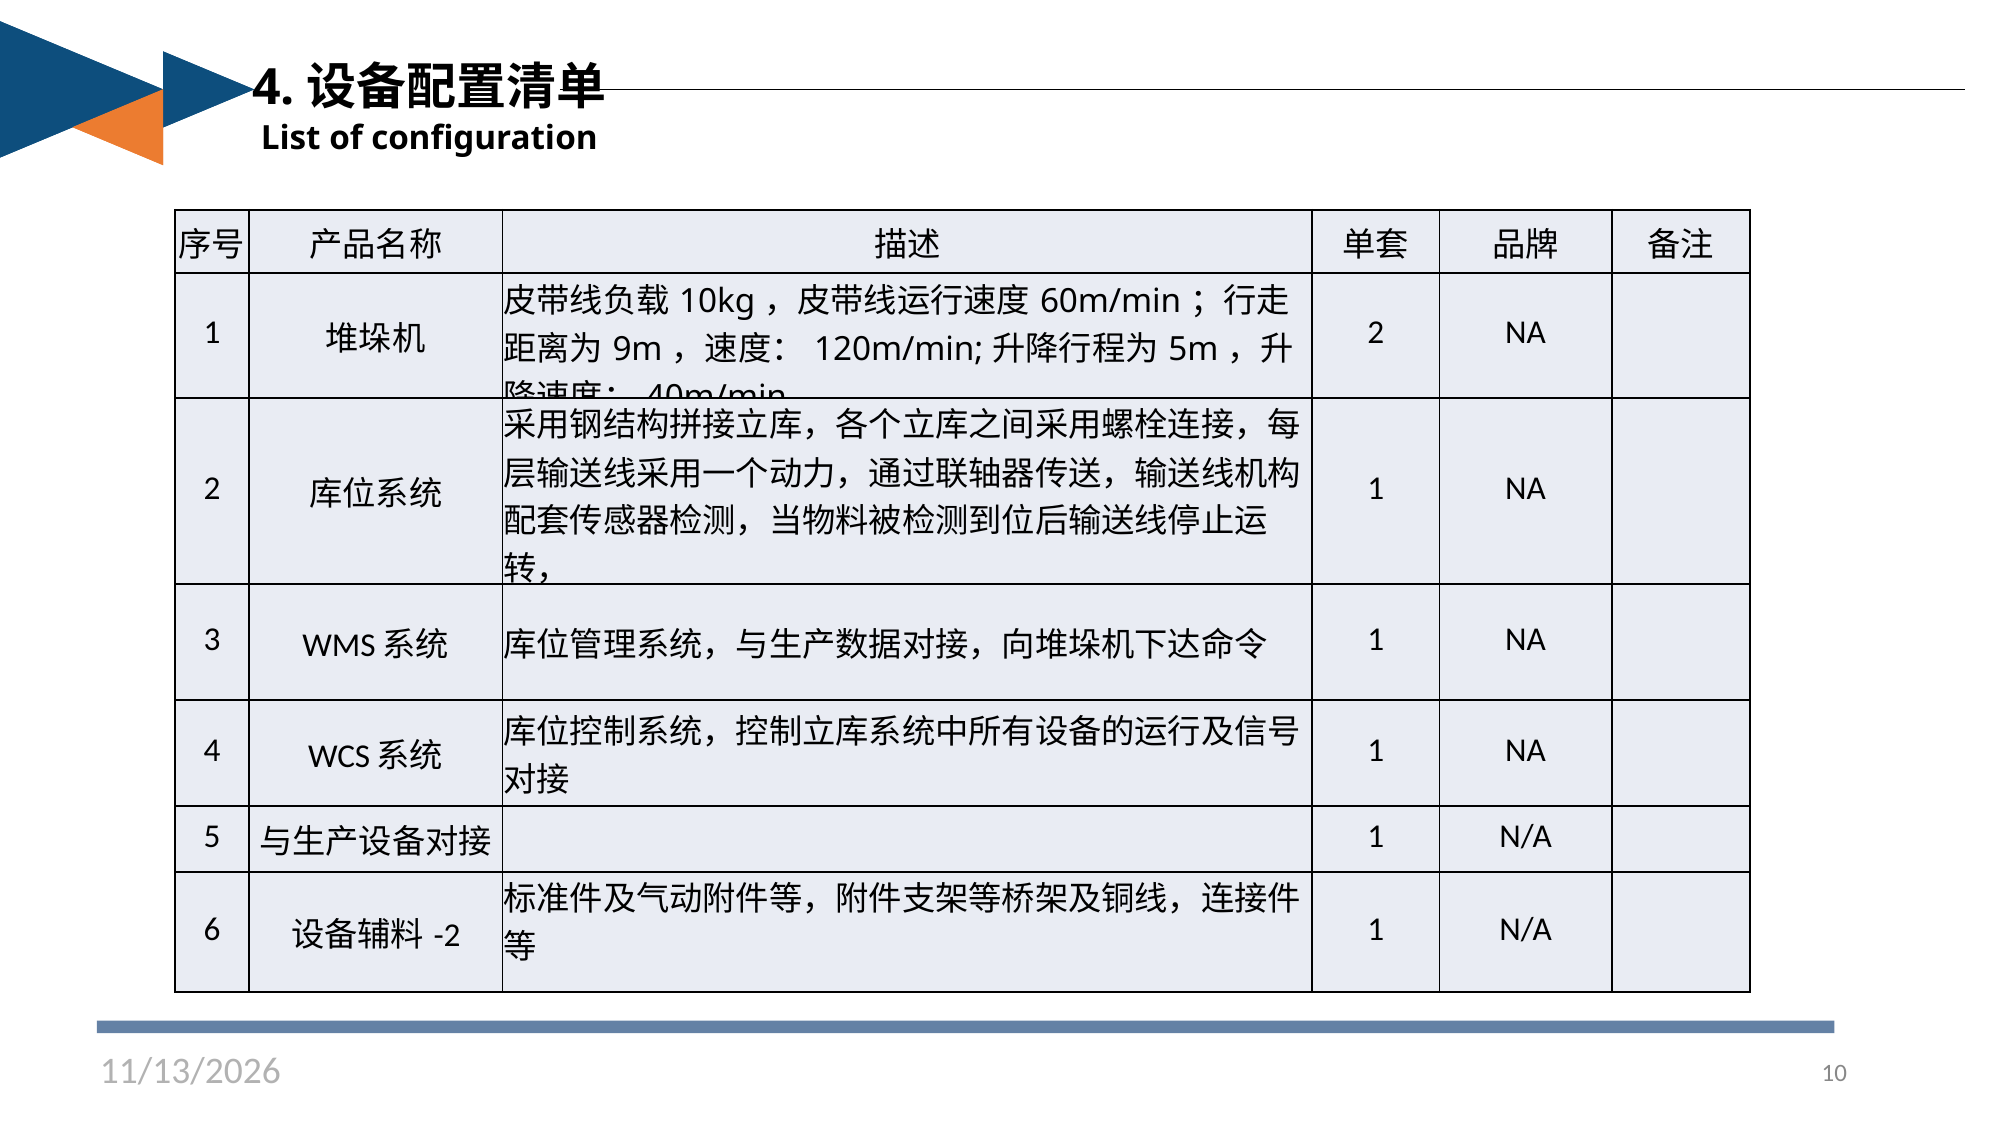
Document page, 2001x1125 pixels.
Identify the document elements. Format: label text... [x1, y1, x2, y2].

table_header 单套 [1313, 211, 1439, 272]
table_header 品牌 [1440, 211, 1611, 272]
table_cell 库位系统 [250, 399, 502, 583]
table_cell 与生产设备对接 [250, 807, 502, 871]
table_header 序号 [176, 211, 248, 272]
table_cell 2 [176, 399, 248, 583]
text_box [0, 21, 71, 158]
table_cell 3 [176, 585, 248, 699]
table_cell 采用钢结构拼接立库，各个立库之间采用螺栓连接，每层输送线采用一个动力，通过联轴器传送，输送线机构配套传感器检测，当物料被检测到位后输送线停止运转， [503, 399, 1311, 583]
table_cell 库位控制系统，控制立库系统中所有设备的运行及信号对接 [503, 701, 1311, 805]
table_cell [1613, 873, 1749, 991]
table_cell 1 [1313, 585, 1439, 699]
table_cell 1 [1313, 807, 1439, 871]
table_header 产品名称 [250, 211, 502, 272]
table_cell WCS系统 [250, 701, 502, 805]
table_cell 1 [1313, 873, 1439, 991]
table_cell 5 [176, 807, 248, 871]
table_header 描述 [503, 211, 1311, 272]
table_cell 6 [176, 873, 248, 991]
table_cell 堆垛机 [250, 274, 502, 397]
table_cell 皮带线负载10kg，皮带线运行速度60m/min；行走距离为9m，速度：120m/min;升降行程为5m，升降速度：40m/min [503, 274, 1311, 397]
table_cell 1 [1313, 399, 1439, 583]
text_box 4.设备配置清单 List of configuration [258, 52, 850, 157]
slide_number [99, 1046, 560, 1103]
table_cell [1613, 807, 1749, 871]
table_cell 4 [176, 701, 248, 805]
slide_number 10 [1815, 1060, 1854, 1125]
table_cell [1613, 585, 1749, 699]
table_cell [1613, 701, 1749, 805]
table_cell 2 [1313, 274, 1439, 397]
table_cell NA [1440, 585, 1611, 699]
table_cell [1613, 399, 1749, 583]
table_cell 1 [1313, 701, 1439, 805]
table_cell N/A [1440, 873, 1611, 991]
table_cell NA [1440, 274, 1611, 397]
table_cell [1613, 274, 1749, 397]
table_cell 库位管理系统，与生产数据对接，向堆垛机下达命令 [503, 585, 1311, 699]
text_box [72, 51, 255, 166]
table_cell N/A [1440, 807, 1611, 871]
table_cell 设备辅料-2 [250, 873, 502, 991]
table_cell NA [1440, 701, 1611, 805]
table_cell 标准件及气动附件等，附件支架等桥架及铜线，连接件等 [503, 873, 1311, 991]
table_header 备注 [1613, 211, 1749, 272]
table_cell [503, 807, 1311, 871]
table_cell WMS系统 [250, 585, 502, 699]
table_cell NA [1440, 399, 1611, 583]
table_cell 1 [176, 274, 248, 397]
